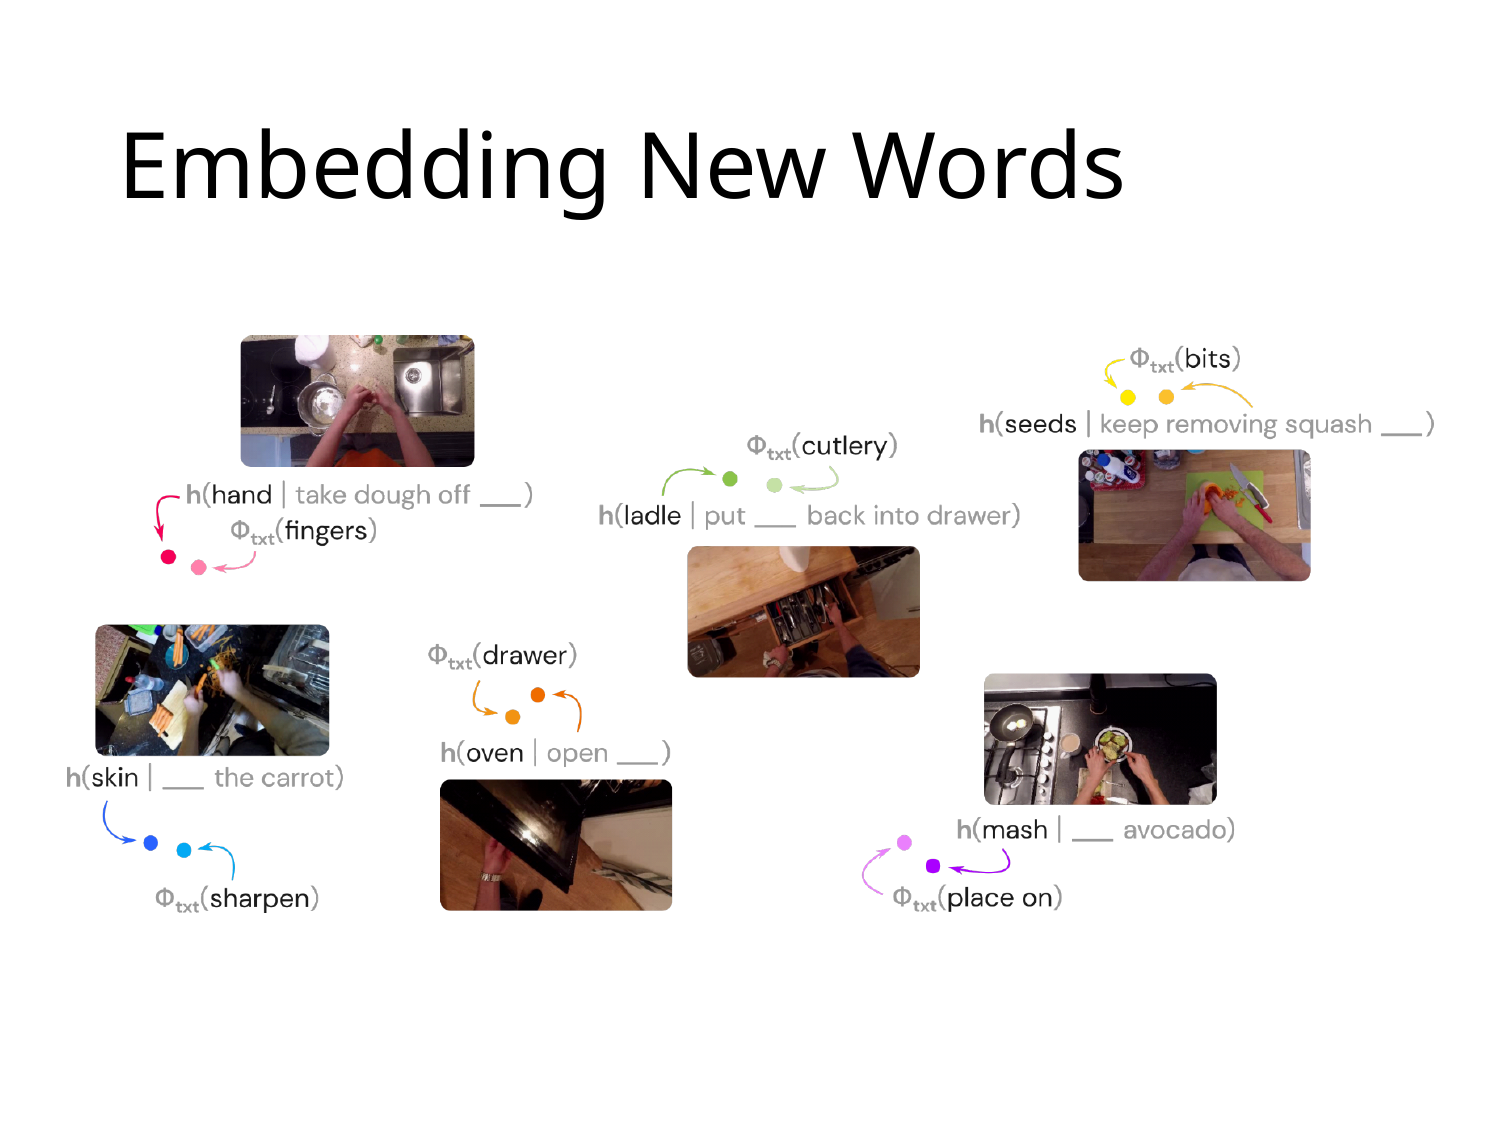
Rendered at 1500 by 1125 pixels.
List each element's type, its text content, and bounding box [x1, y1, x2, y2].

title Embedding New Words [103, 59, 1397, 278]
picture [59, 326, 1440, 919]
